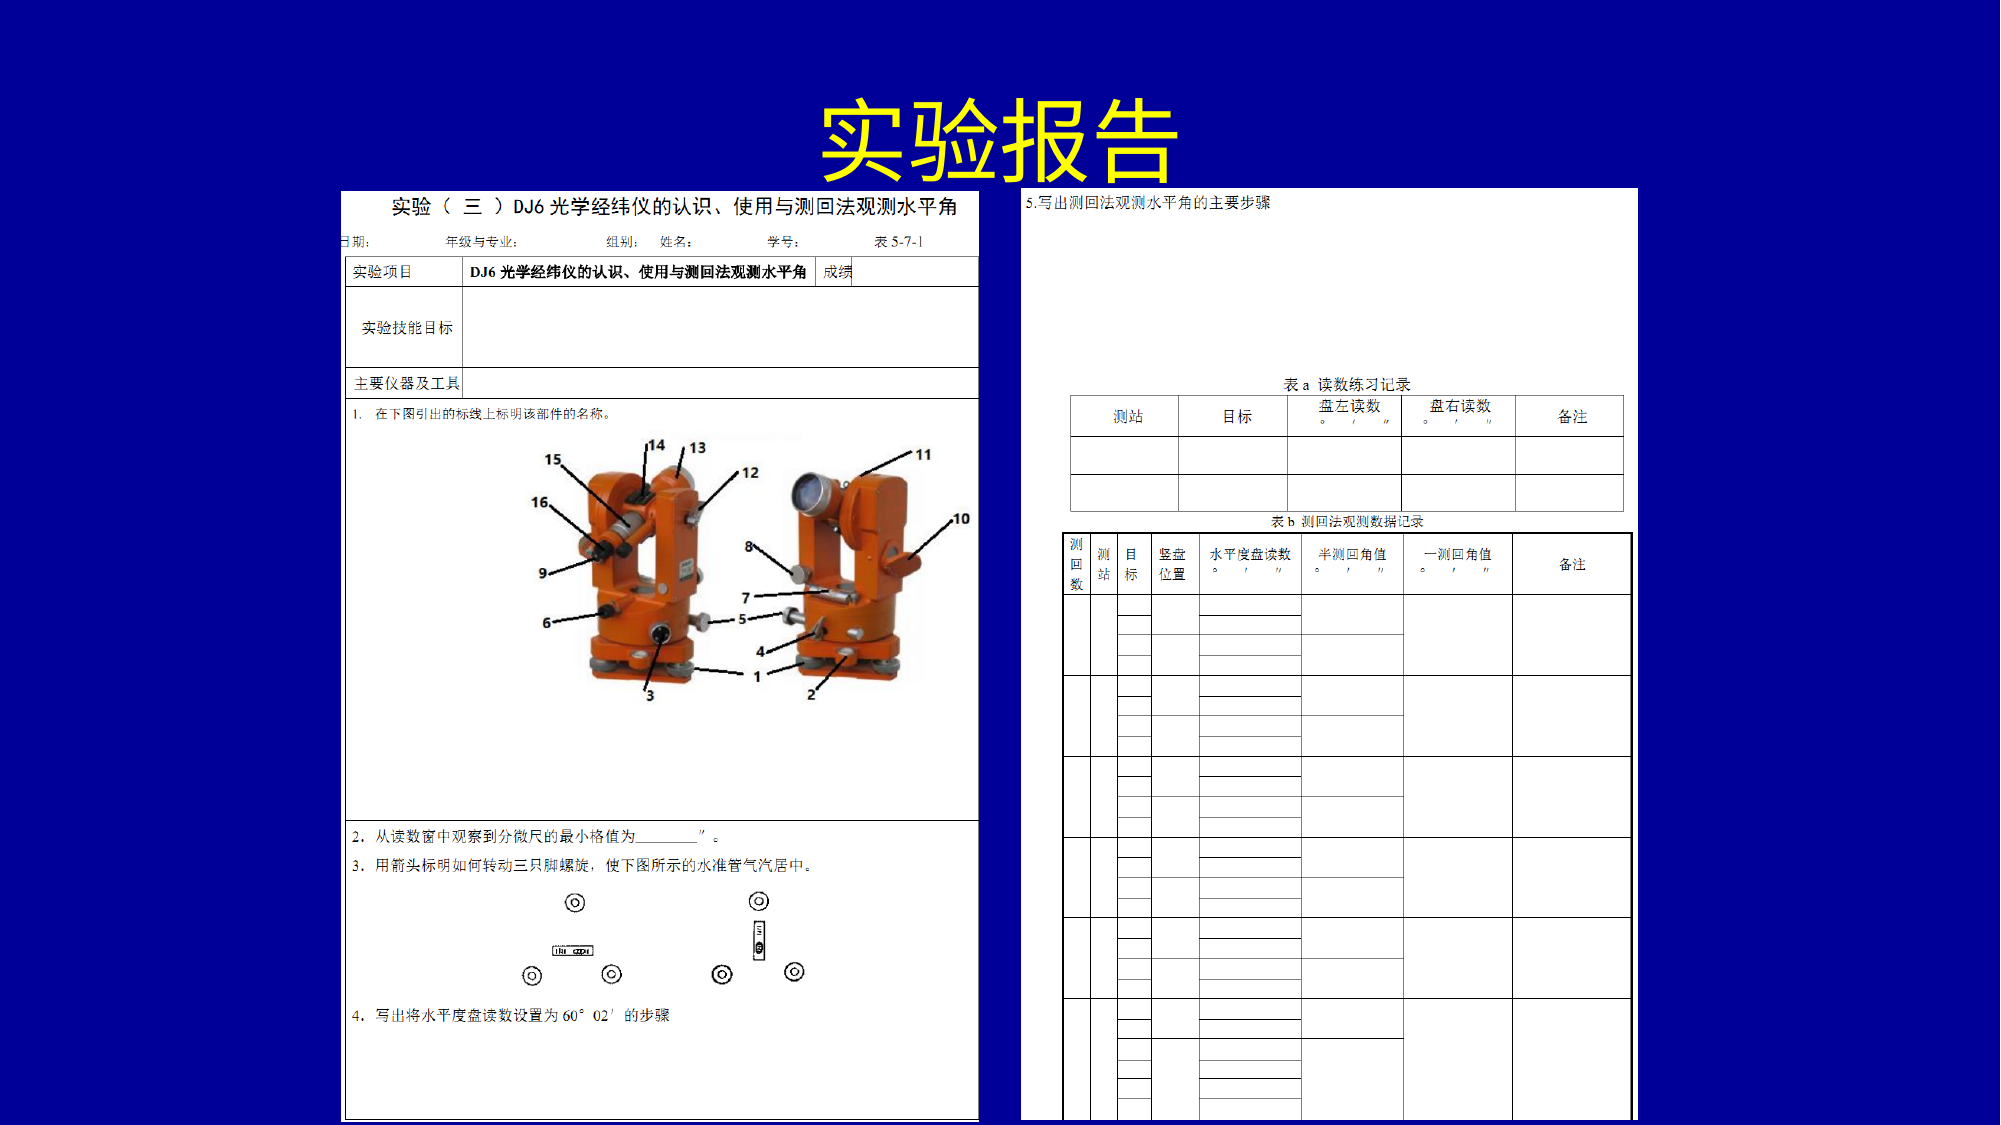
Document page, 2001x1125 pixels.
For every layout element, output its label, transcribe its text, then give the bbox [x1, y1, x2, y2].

title 实验报告 [99, 45, 1900, 233]
picture [1020, 188, 1638, 1121]
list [341, 191, 979, 1123]
